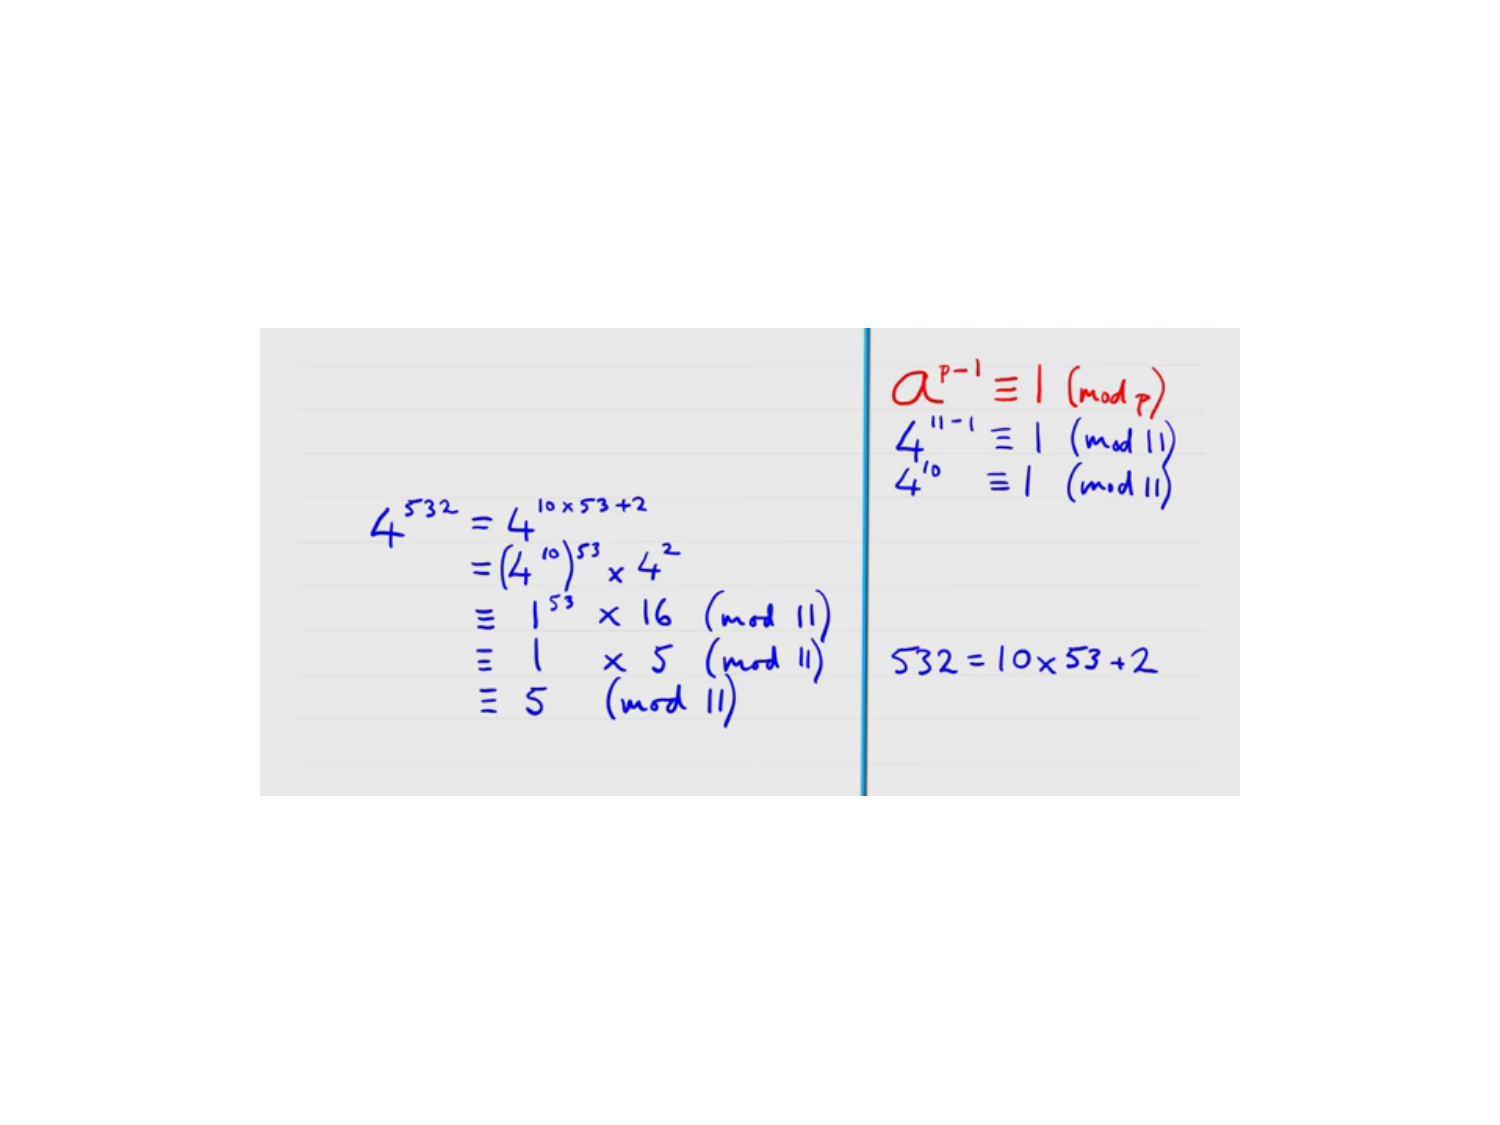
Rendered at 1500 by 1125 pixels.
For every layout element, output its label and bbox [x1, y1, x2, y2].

picture [260, 328, 1240, 797]
